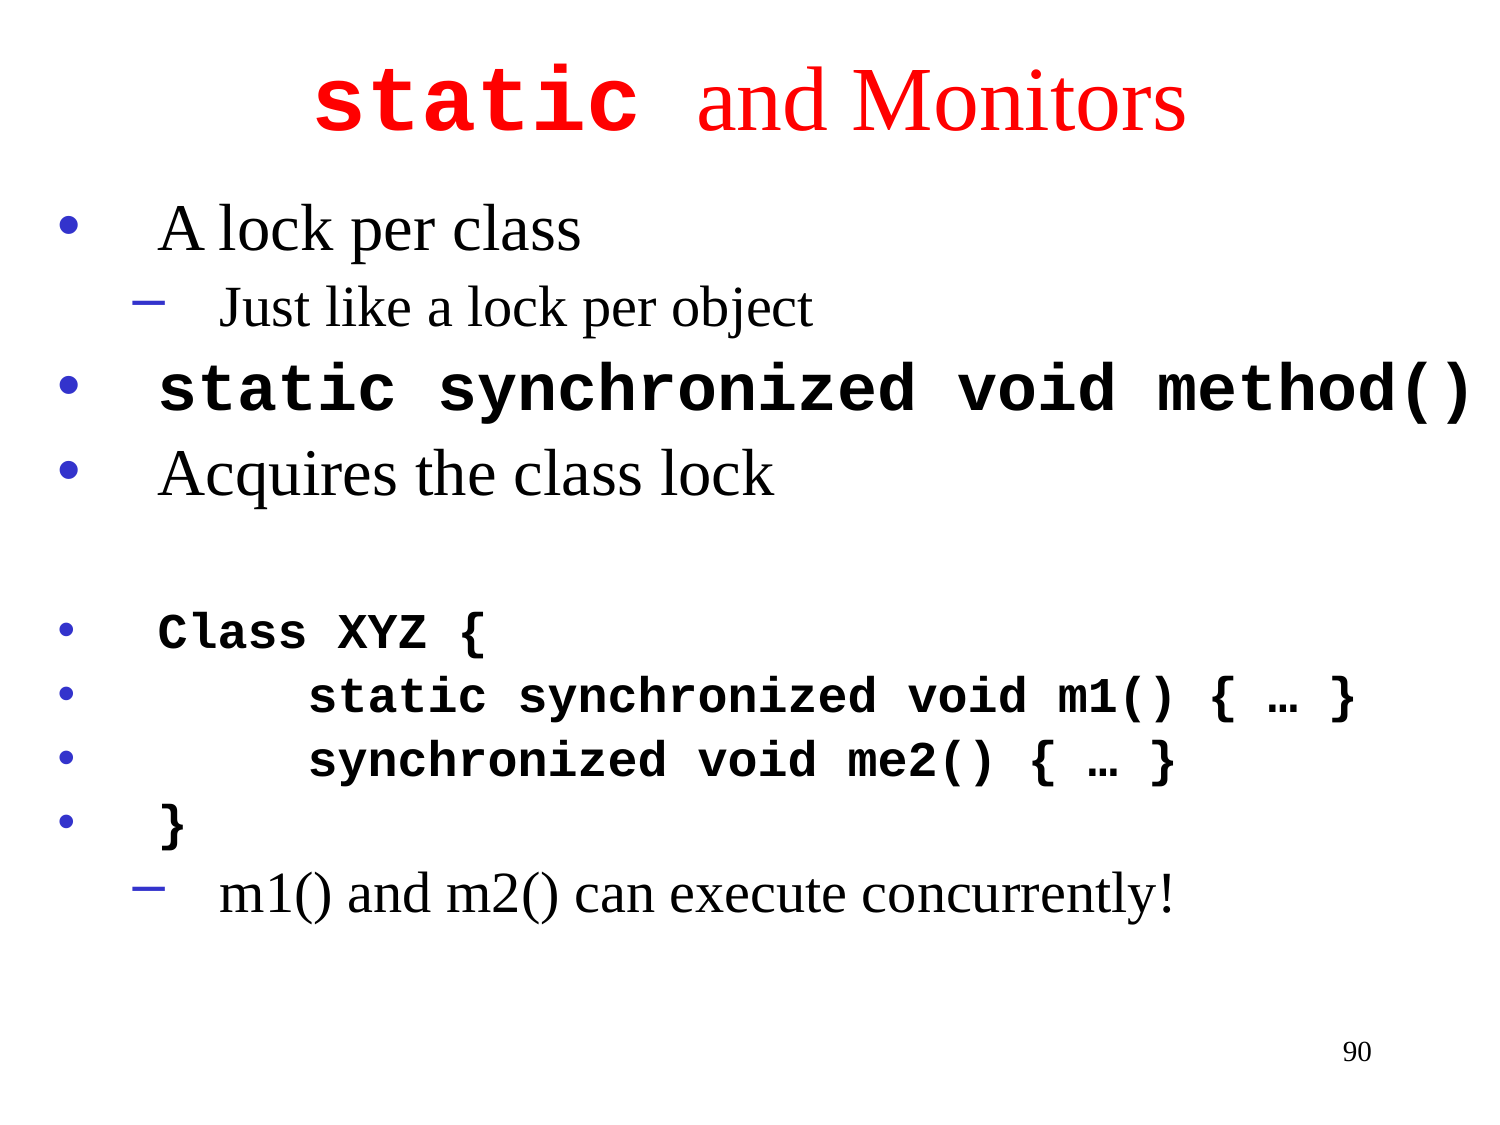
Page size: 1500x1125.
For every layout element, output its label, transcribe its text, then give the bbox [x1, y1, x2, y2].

list A lock per class Just like a lock per object static synchronized void method() Acquires the class lock Class XYZ { static synchronized void m1() { … } synchronized void me2() { … } } m1() and m2() can execute concurrently! [42, 185, 1500, 1034]
slide_number 90 [1074, 1024, 1388, 1101]
title static and Monitors [0, 0, 1500, 188]
